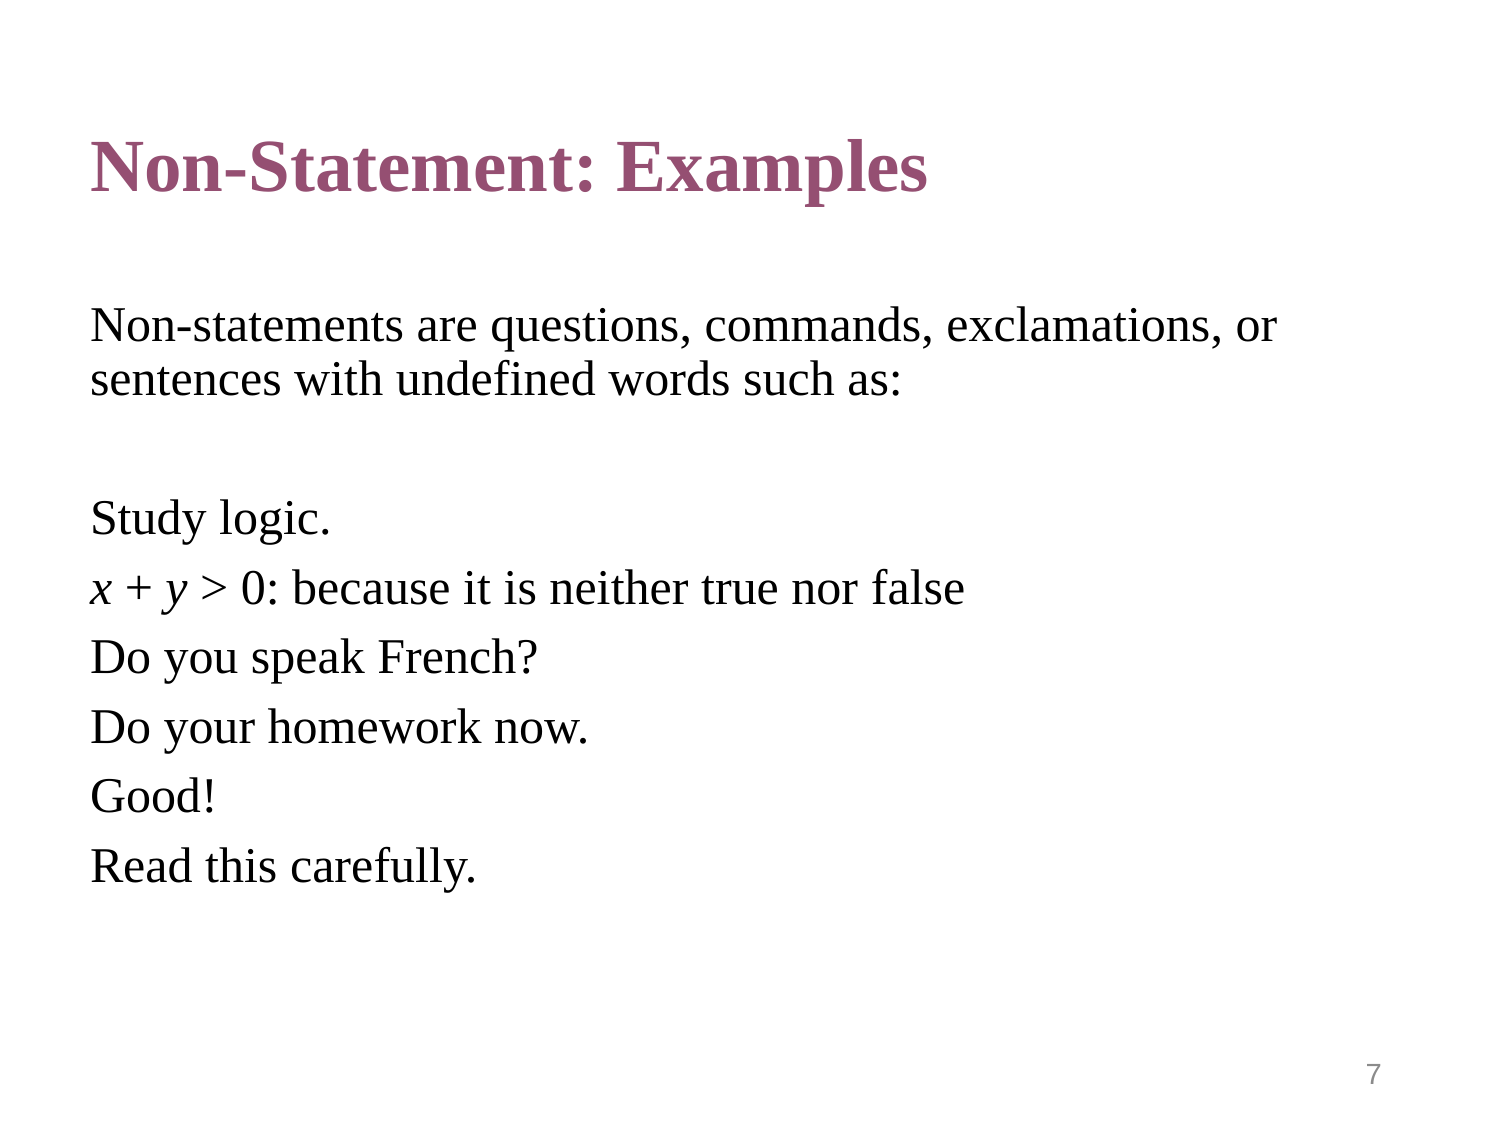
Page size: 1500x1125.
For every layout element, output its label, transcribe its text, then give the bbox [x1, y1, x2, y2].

list Non-statements are questions, commands, exclamations, or sentences with undefined words such as: Study logic. x + y > 0: because it is neither true nor false Do you speak French? Do your homework now. Good! Read this carefully. [75, 290, 1425, 1034]
slide_number 7 [1059, 1042, 1397, 1103]
title Non-Statement: Examples [75, 73, 1425, 262]
